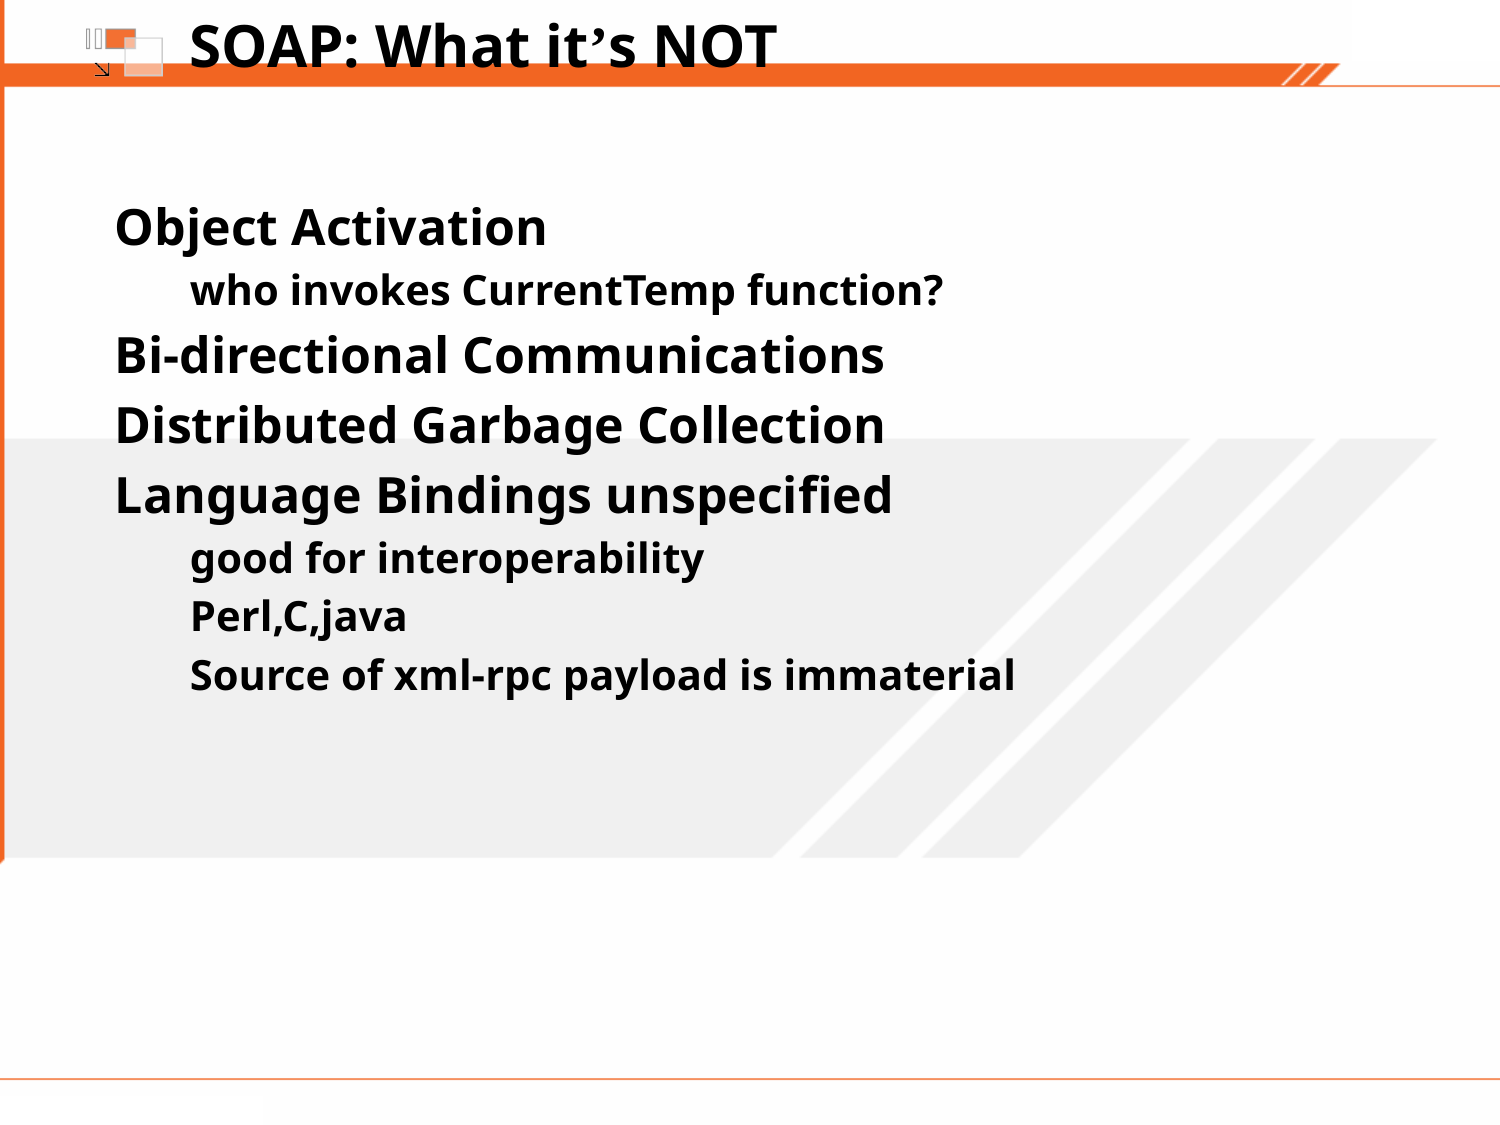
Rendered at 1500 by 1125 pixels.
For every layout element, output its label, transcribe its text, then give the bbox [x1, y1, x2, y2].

title SOAP: What it’s NOT [174, 0, 1451, 138]
list Object Activation who invokes CurrentTemp function? Bi-directional Communications Distributed Garbage Collection Language Bindings unspecified good for interoperability Perl,C,java Source of xml-rpc payload is immaterial [99, 187, 1463, 986]
picture [0, 0, 1500, 1125]
